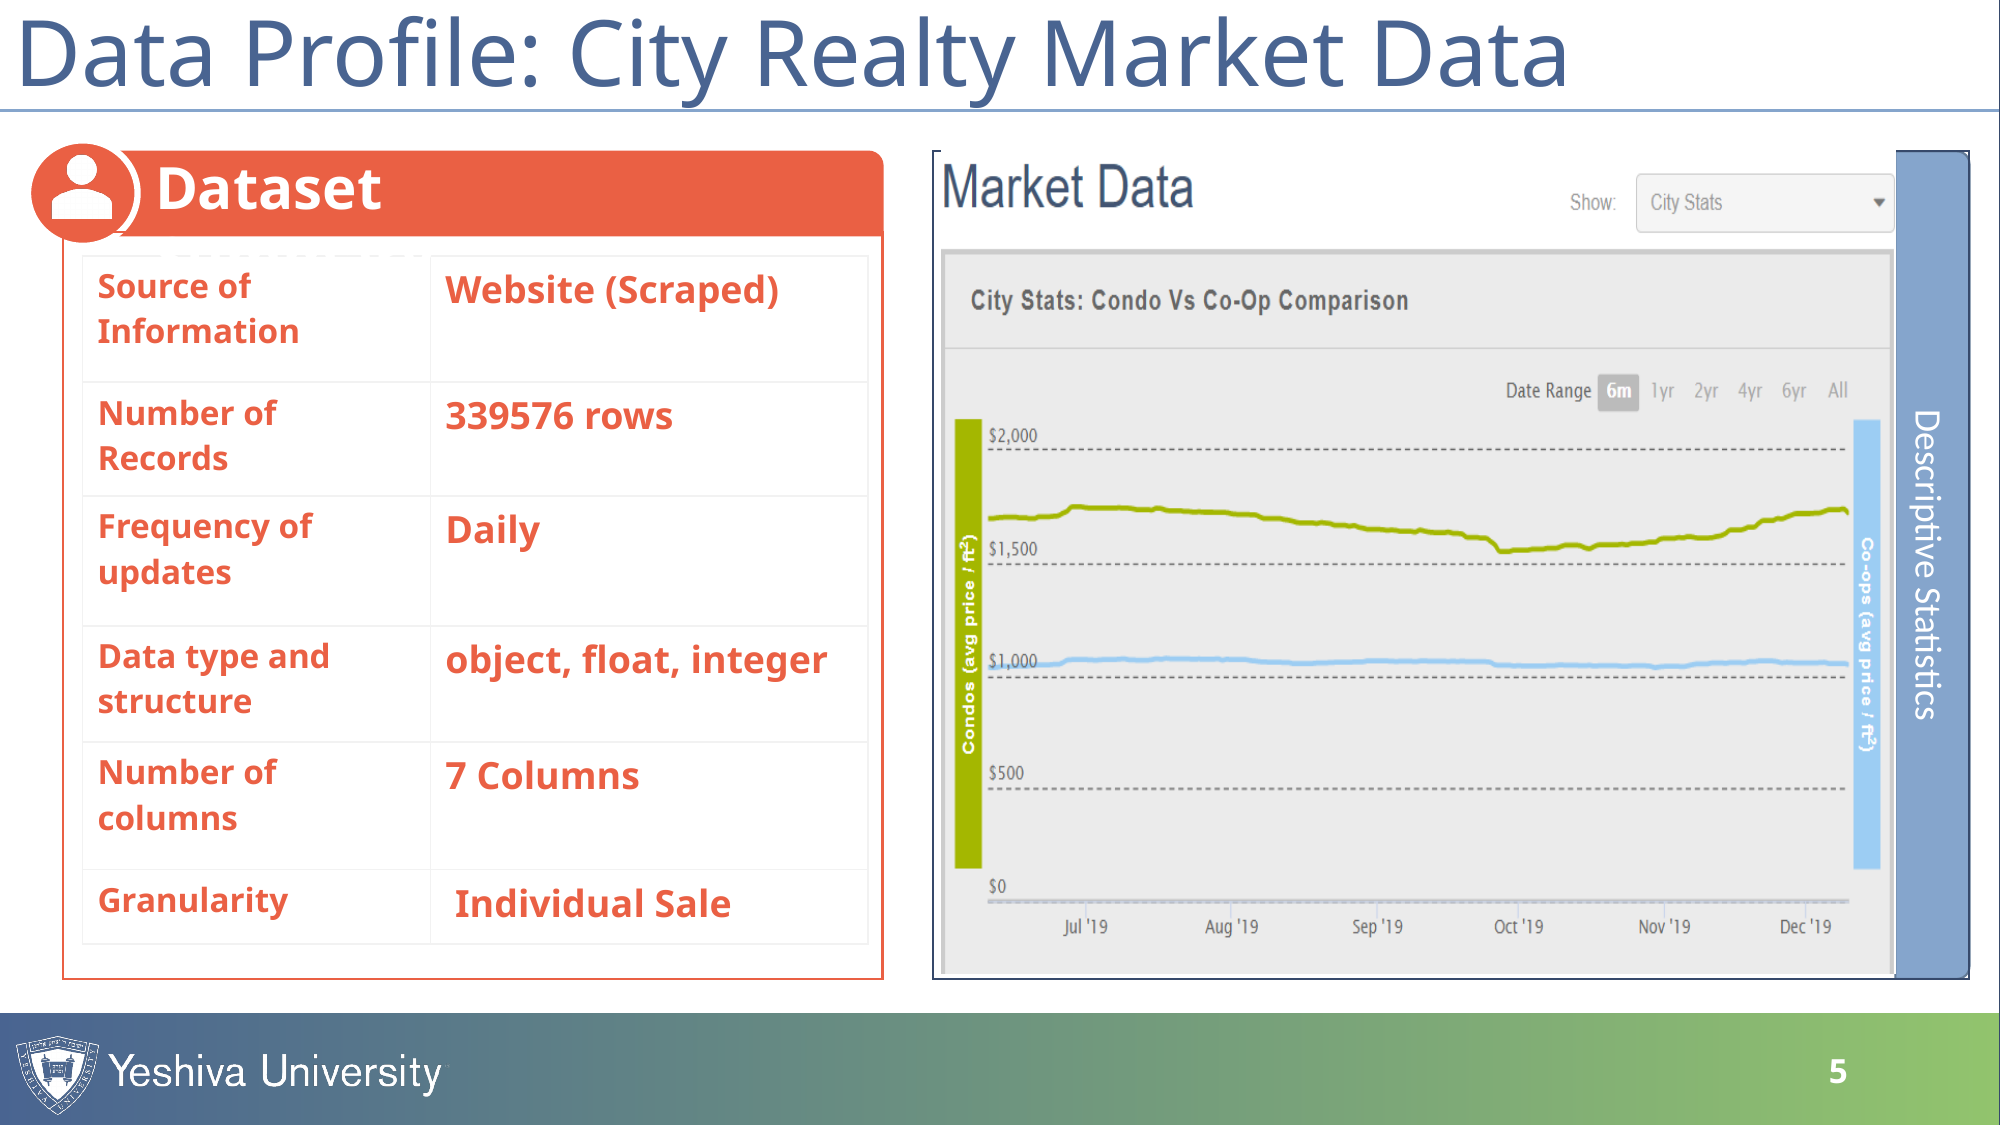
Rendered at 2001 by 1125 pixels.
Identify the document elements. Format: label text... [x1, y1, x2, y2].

picture [941, 148, 1896, 974]
text_box [62, 231, 884, 980]
slide_number 5 [1412, 1042, 1863, 1103]
chart [1896, 542, 1932, 924]
text_box [127, 150, 140, 231]
text_box [44, 232, 62, 243]
text_box [127, 160, 139, 226]
text_box Data Profile: City Realty Market Data [0, 0, 1999, 108]
picture [36, 141, 127, 232]
text_box [27, 163, 36, 223]
text_box [624, 150, 884, 231]
text_box [932, 150, 1970, 980]
text_box Dataset Summary [140, 143, 624, 299]
